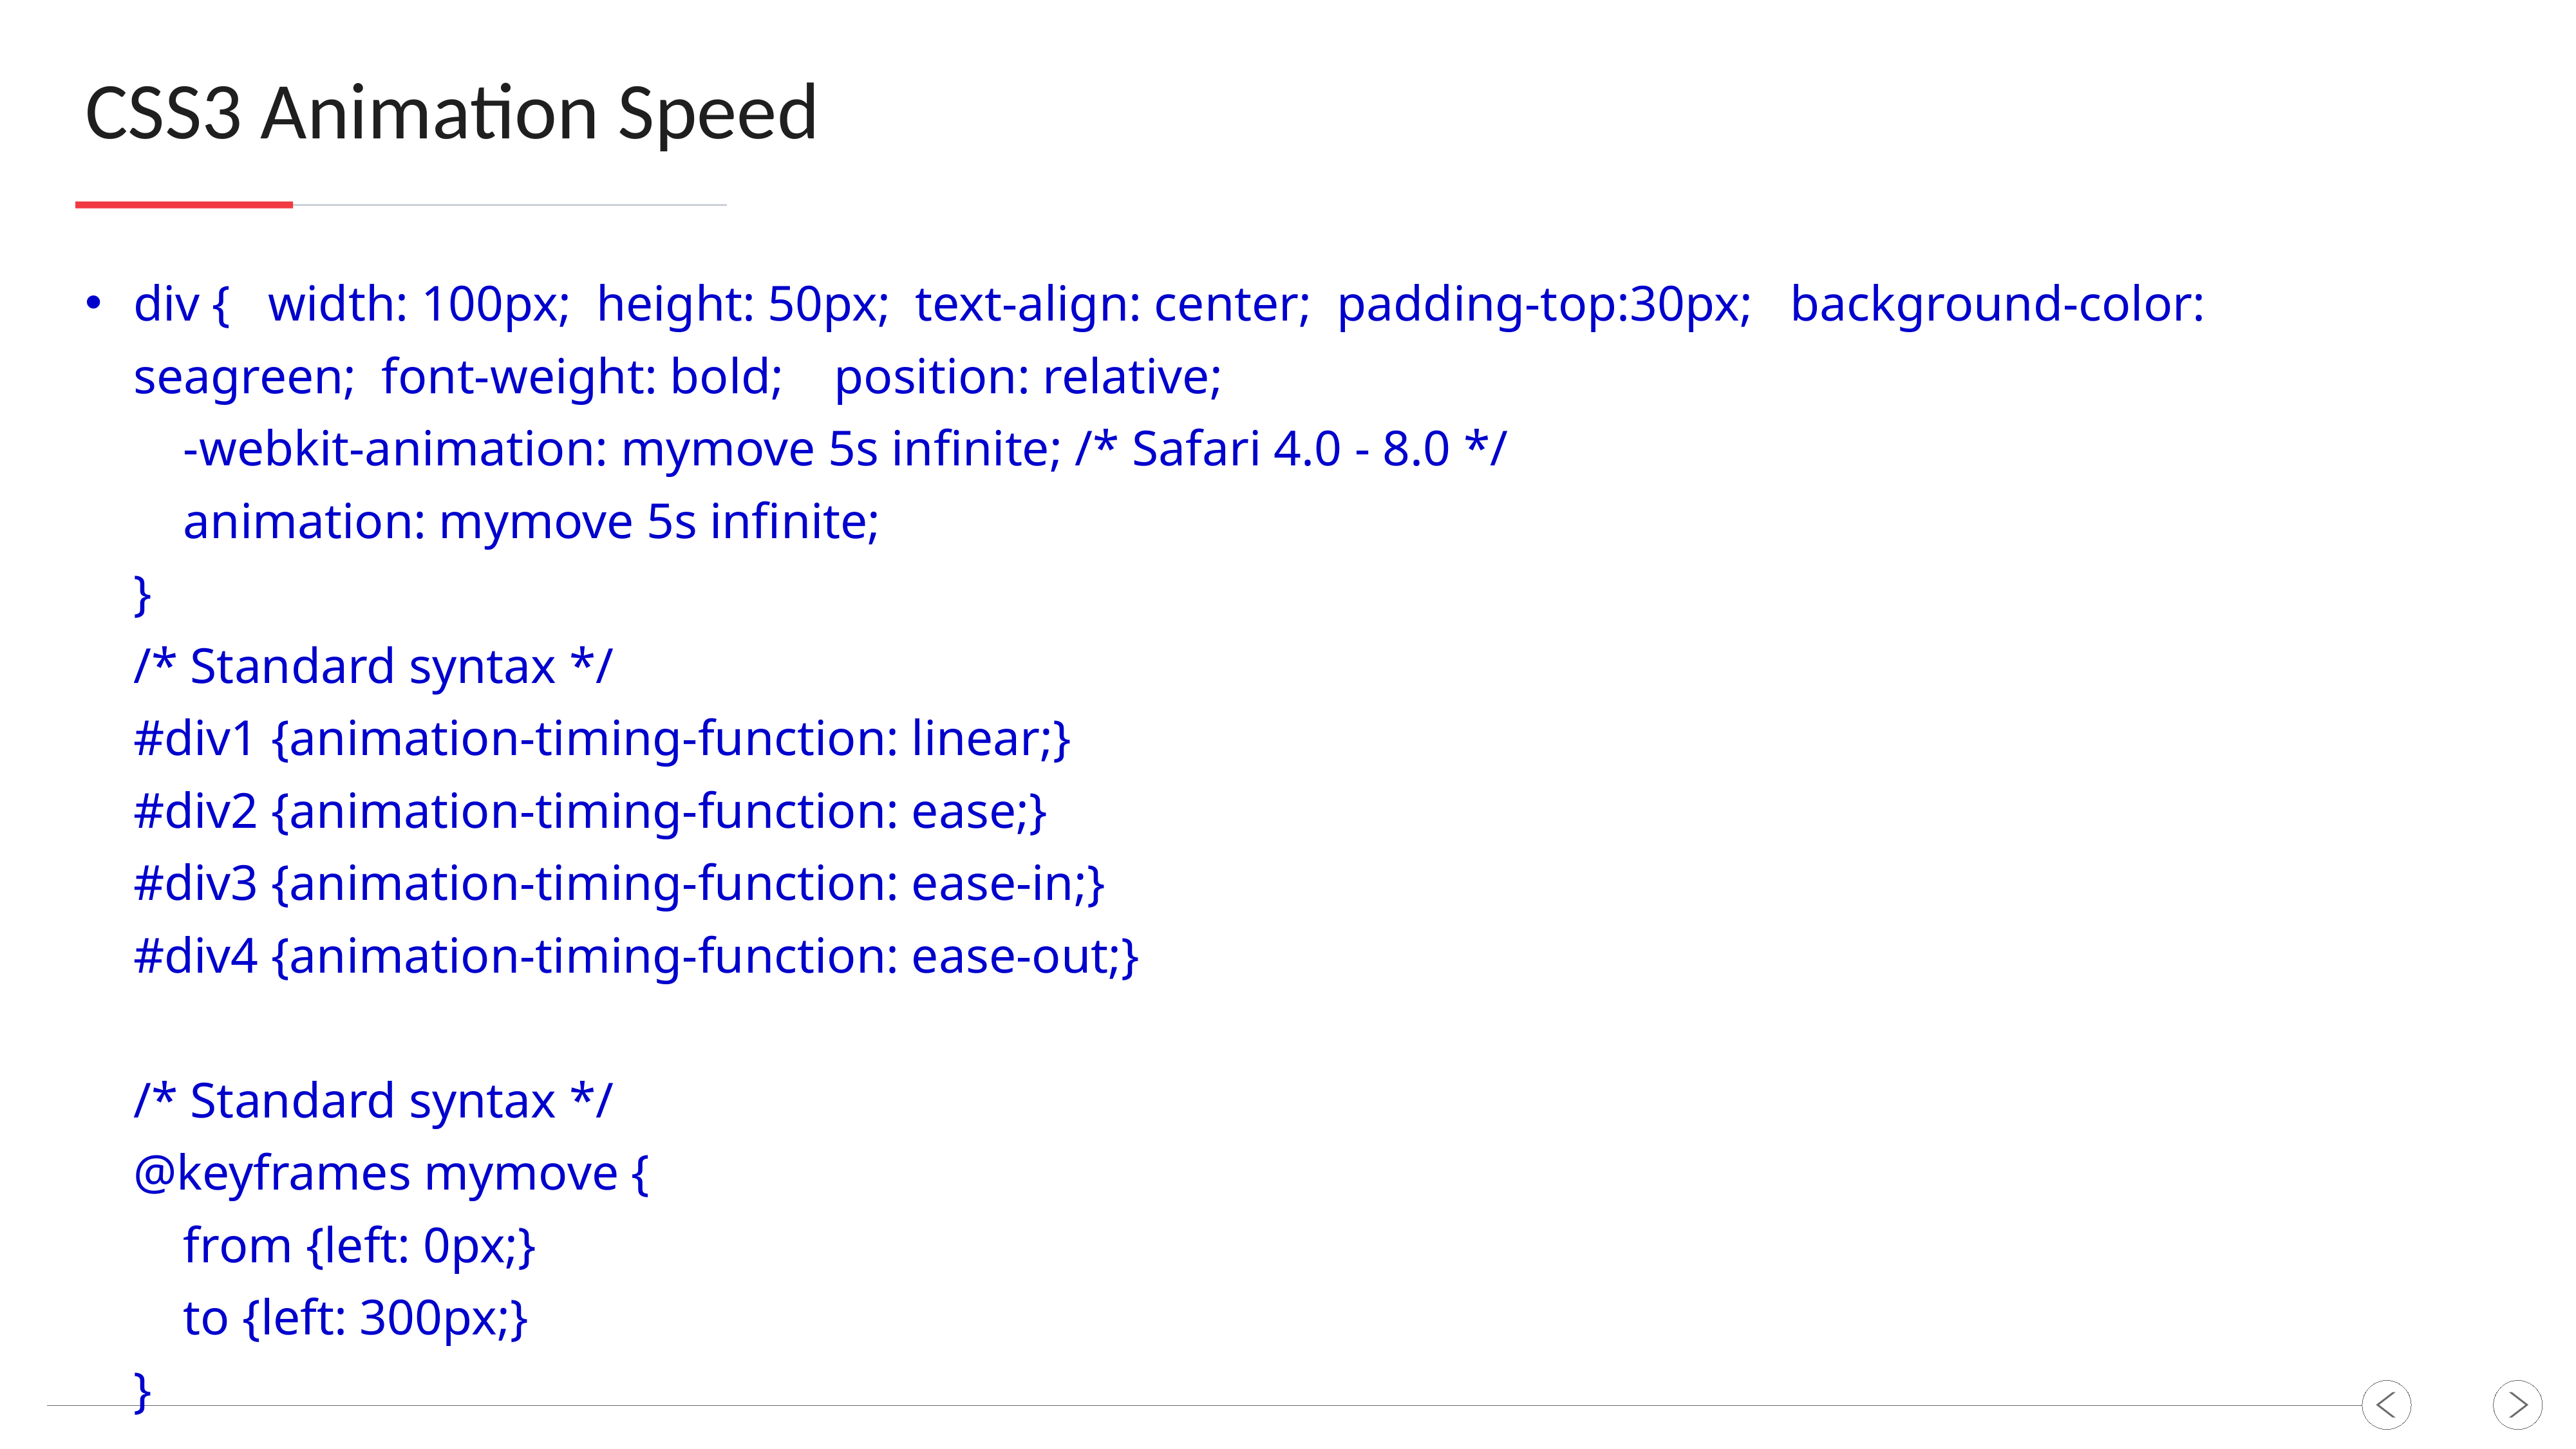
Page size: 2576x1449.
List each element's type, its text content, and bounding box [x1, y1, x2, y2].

list CSS3 Animation Speed [75, 56, 2496, 157]
list div { width: 100px; height: 50px; text-align: center; padding-top:30px; background-color: seagreen; font-weight: bold; position: relative; -webkit-animation: mymove 5s infinite; /* Safari 4.0 - 8.0 */ animation: mymove 5s infinite; } /* Standard syntax */ #div1 {animation-timing-function: linear;} #div2 {animation-timing-function: ease;} #div3 {animation-timing-function: ease-in;} #div4 {animation-timing-function: ease-out;} /* Standard syntax */ @keyframes mymove { from {left: 0px;} to {left: 300px;} } [75, 253, 2329, 1304]
